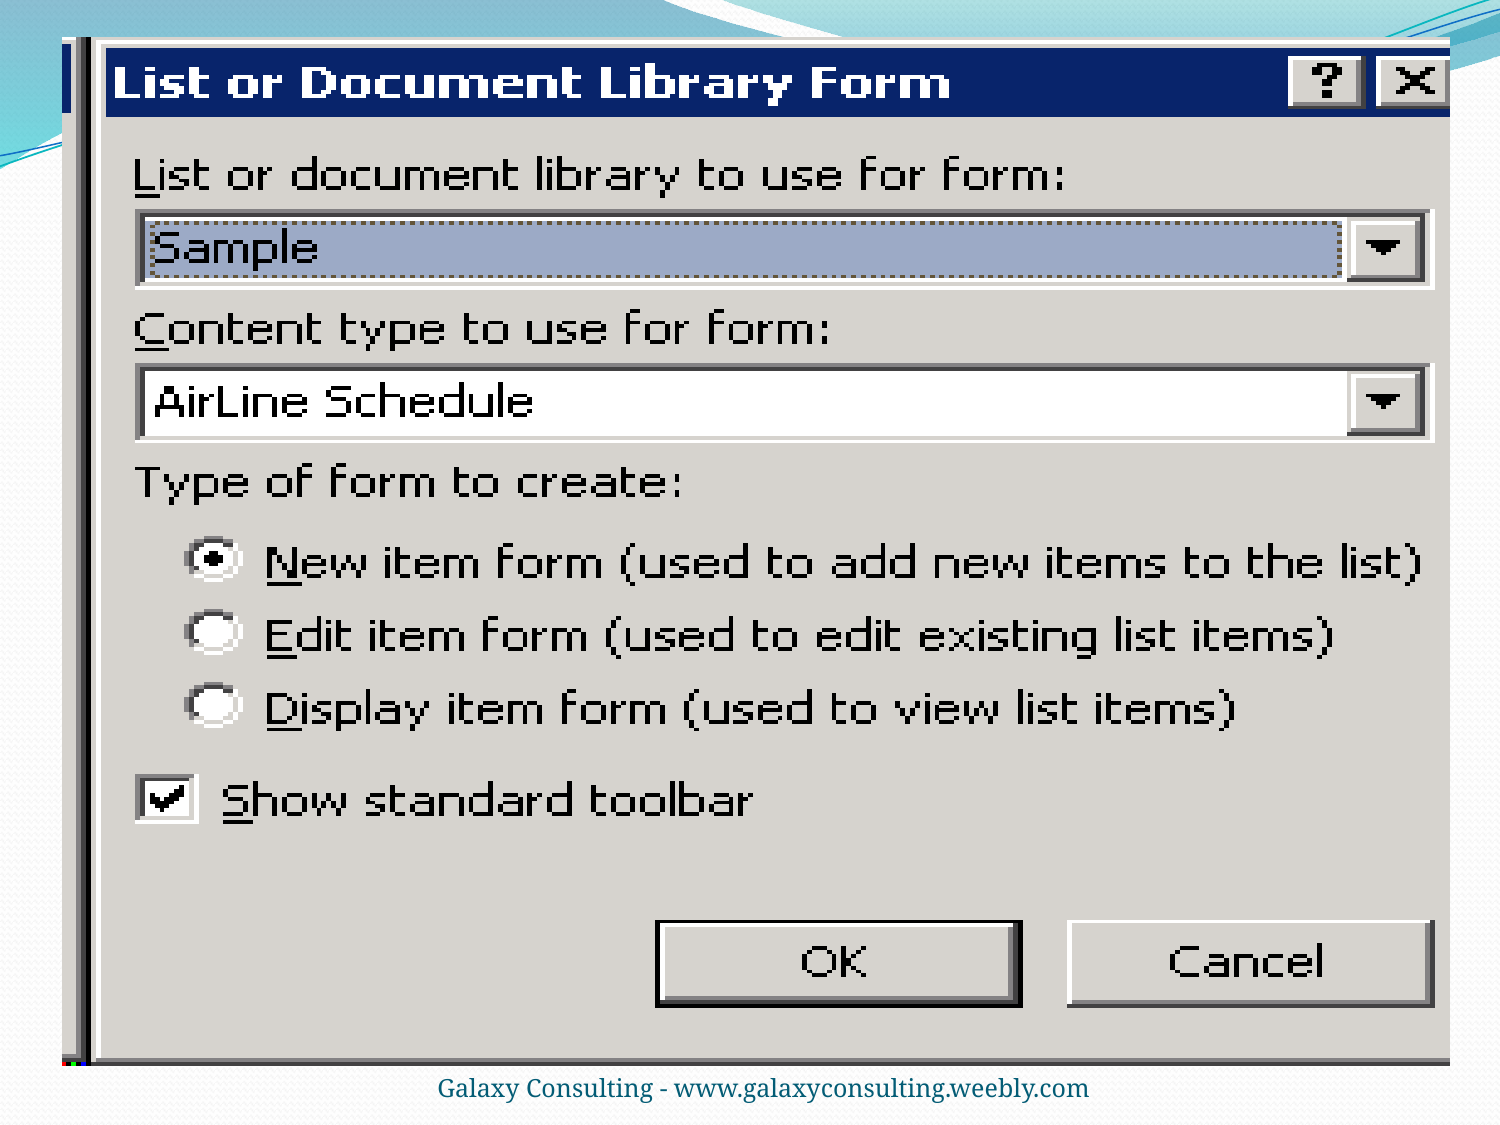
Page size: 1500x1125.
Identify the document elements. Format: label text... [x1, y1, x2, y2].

footer Galaxy Consulting - www.galaxyconsulting.weebly.com [437, 1079, 1238, 1103]
picture [62, 37, 1451, 1066]
